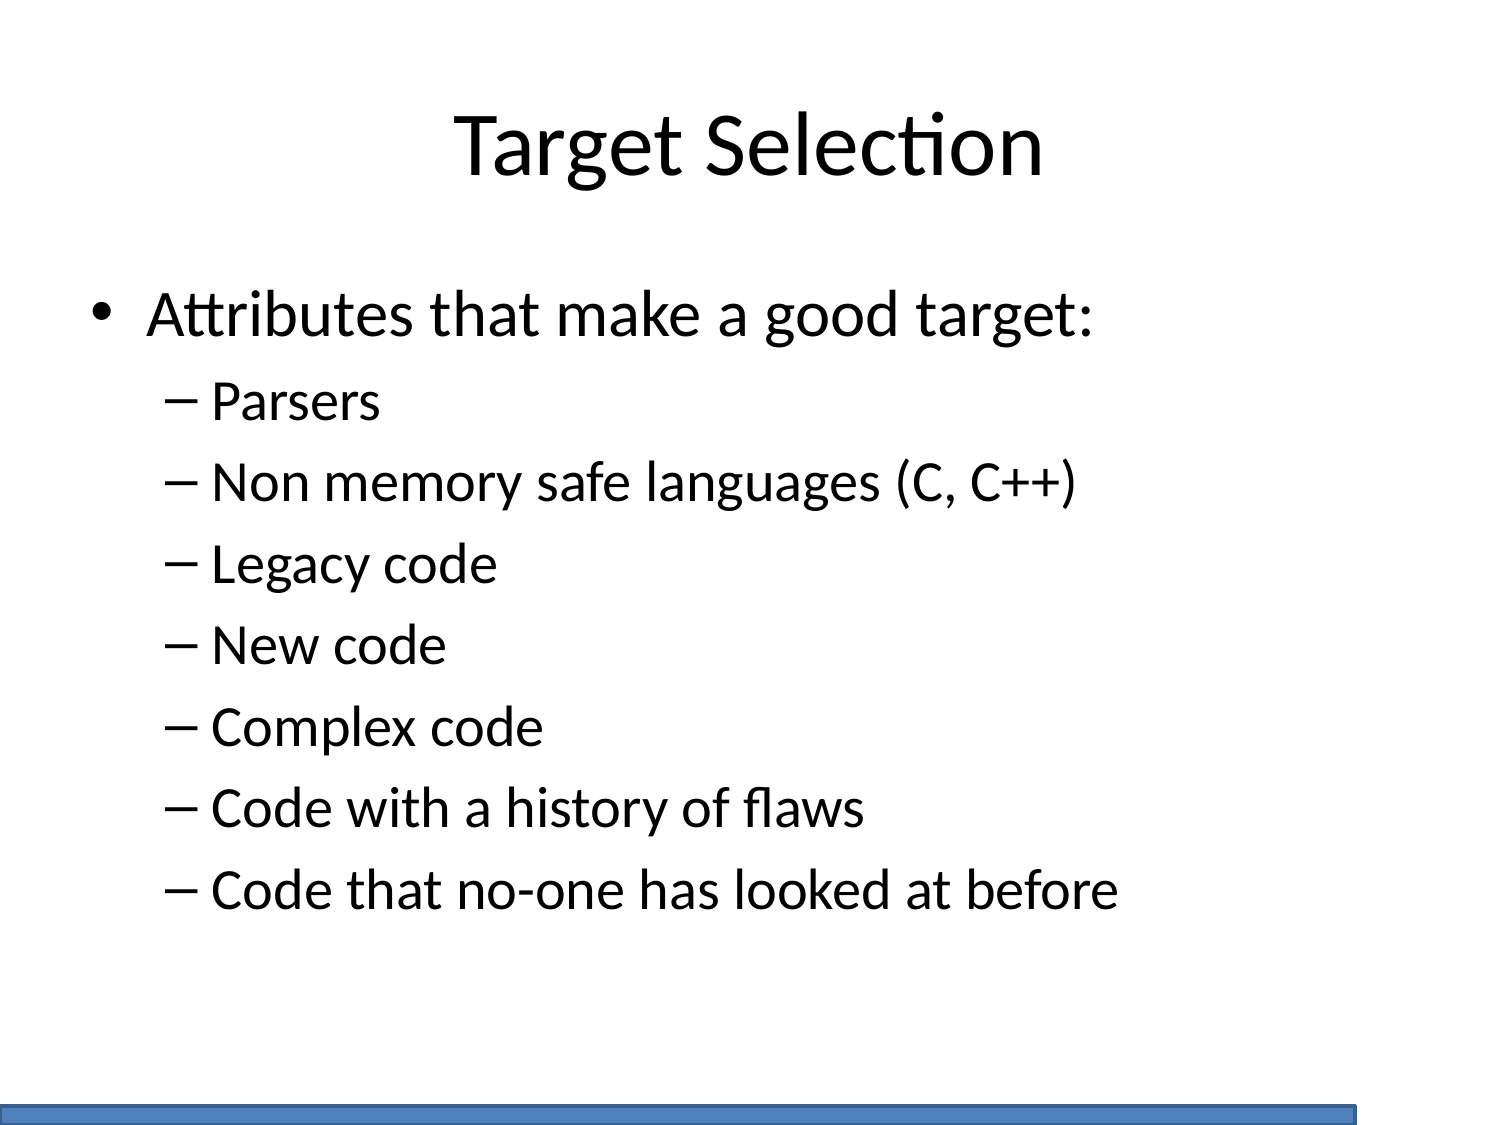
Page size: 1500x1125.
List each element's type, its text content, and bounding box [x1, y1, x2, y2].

list Attributes that make a good target: Parsers Non memory safe languages (C, C++) Legacy code New code Complex code Code with a history of flaws Code that no-one has looked at before [75, 262, 1425, 1005]
title Target Selection [75, 45, 1425, 233]
text_box [0, 1104, 1357, 1125]
